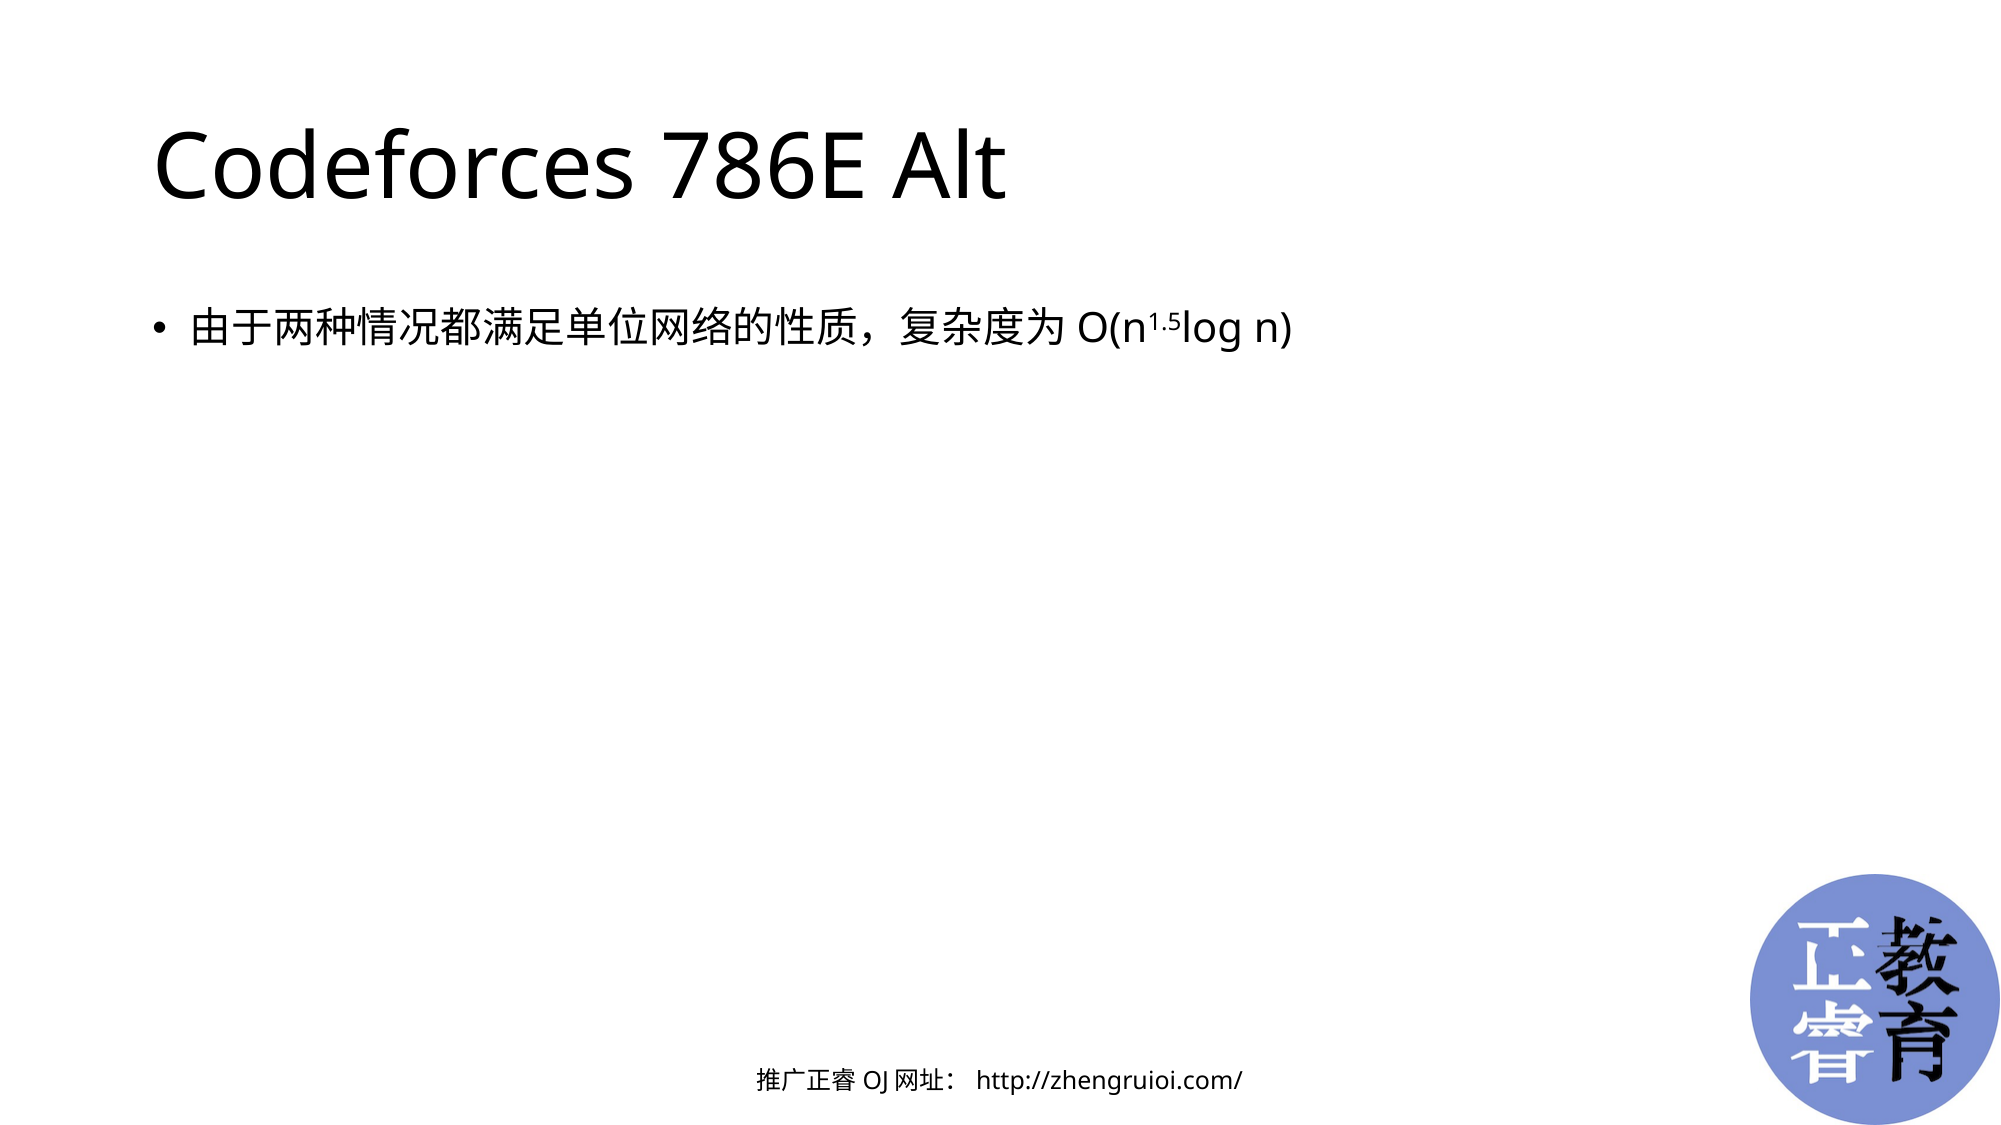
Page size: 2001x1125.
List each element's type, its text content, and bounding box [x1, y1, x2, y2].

title Codeforces 786E Alt [137, 59, 1863, 278]
picture [1750, 874, 2000, 1125]
list 由于两种情况都满足单位网络的性质，复杂度为O(n1.5log n) [137, 299, 1863, 1014]
